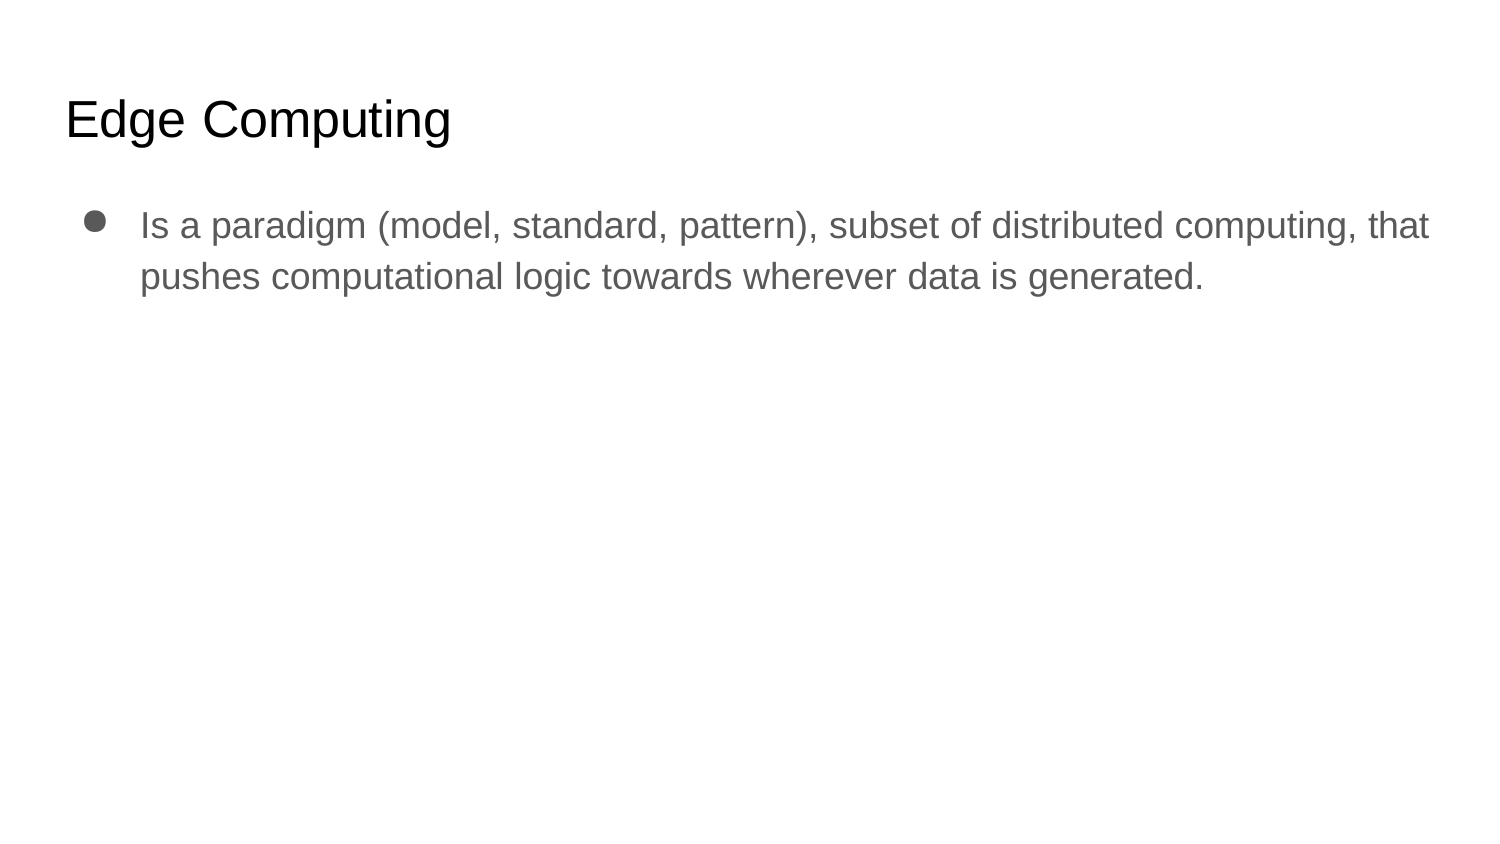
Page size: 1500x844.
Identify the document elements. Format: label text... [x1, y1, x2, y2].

text_box Is a paradigm (model, standard, pattern), subset of distributed computing, that pushes computational logic towards wherever data is generated. [77, 192, 1433, 298]
title Edge Computing [63, 82, 1237, 227]
